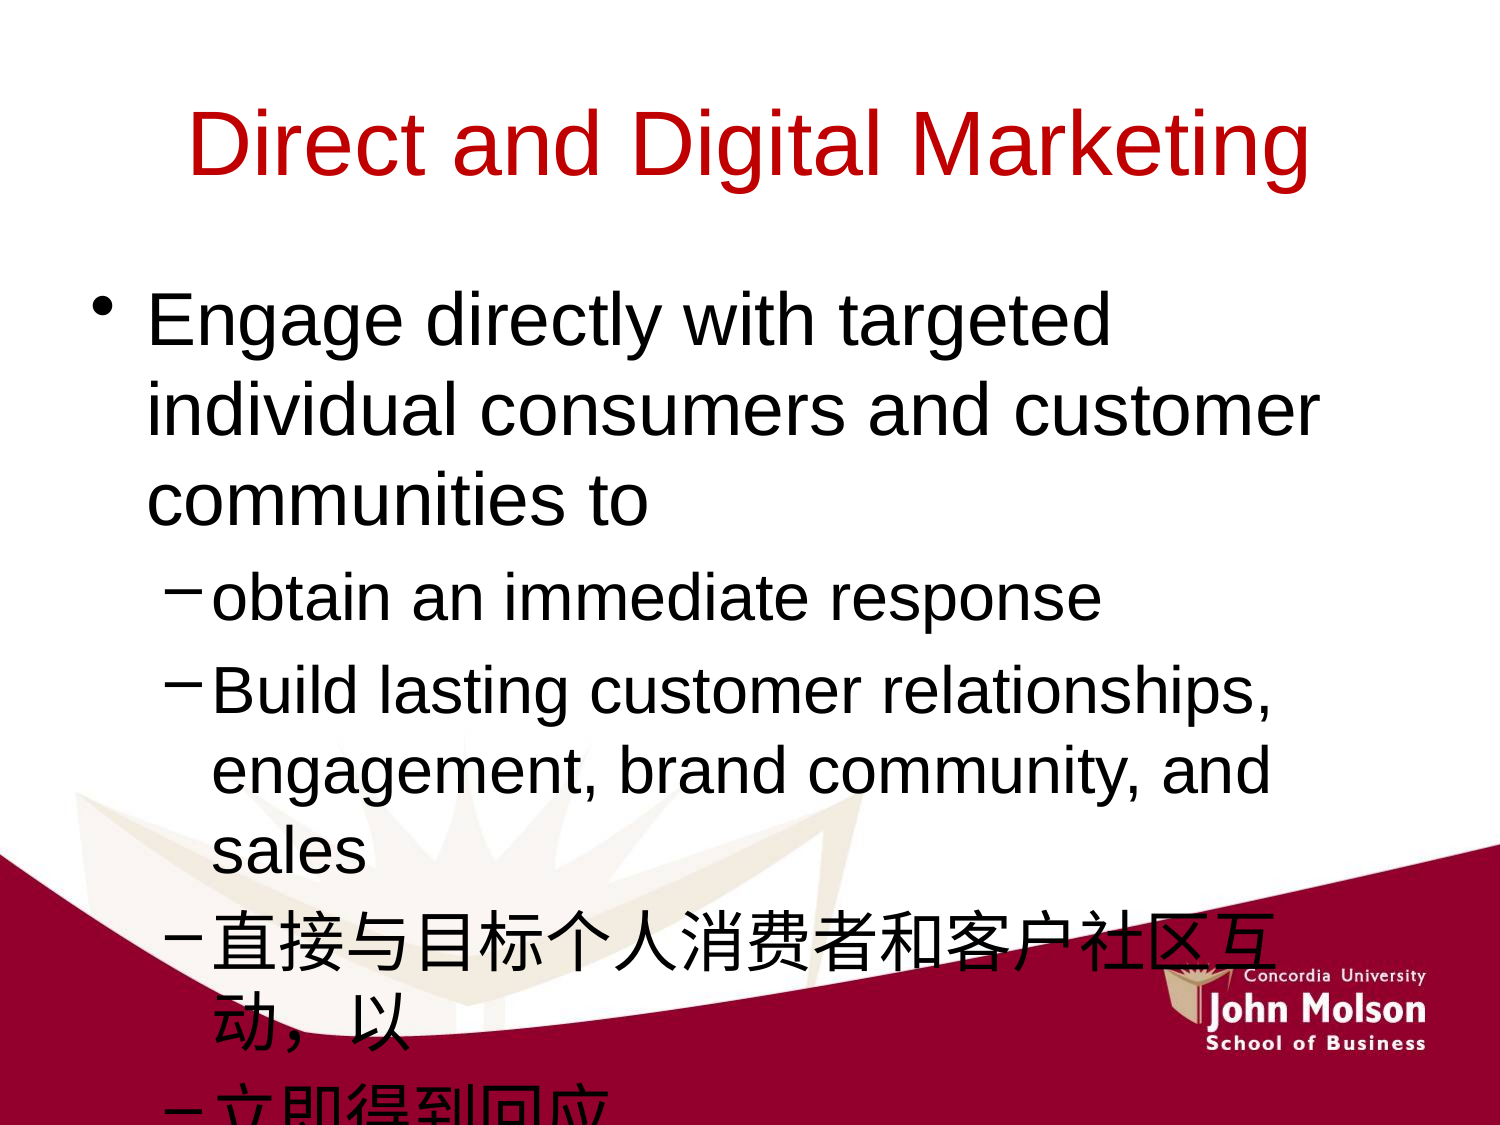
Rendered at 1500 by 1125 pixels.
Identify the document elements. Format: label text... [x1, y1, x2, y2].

list Engage directly with targeted individual consumers and customer communities to obtain an immediate response Build lasting customer relationships, engagement, brand community, and sales 直接与目标个人消费者和客户社区互动，以 立即得到回应 建立持久的客户关系、参与度、品牌社区和销售 [74, 262, 1426, 1006]
picture [0, 0, 1500, 1125]
title Direct and Digital Marketing [74, 44, 1426, 233]
